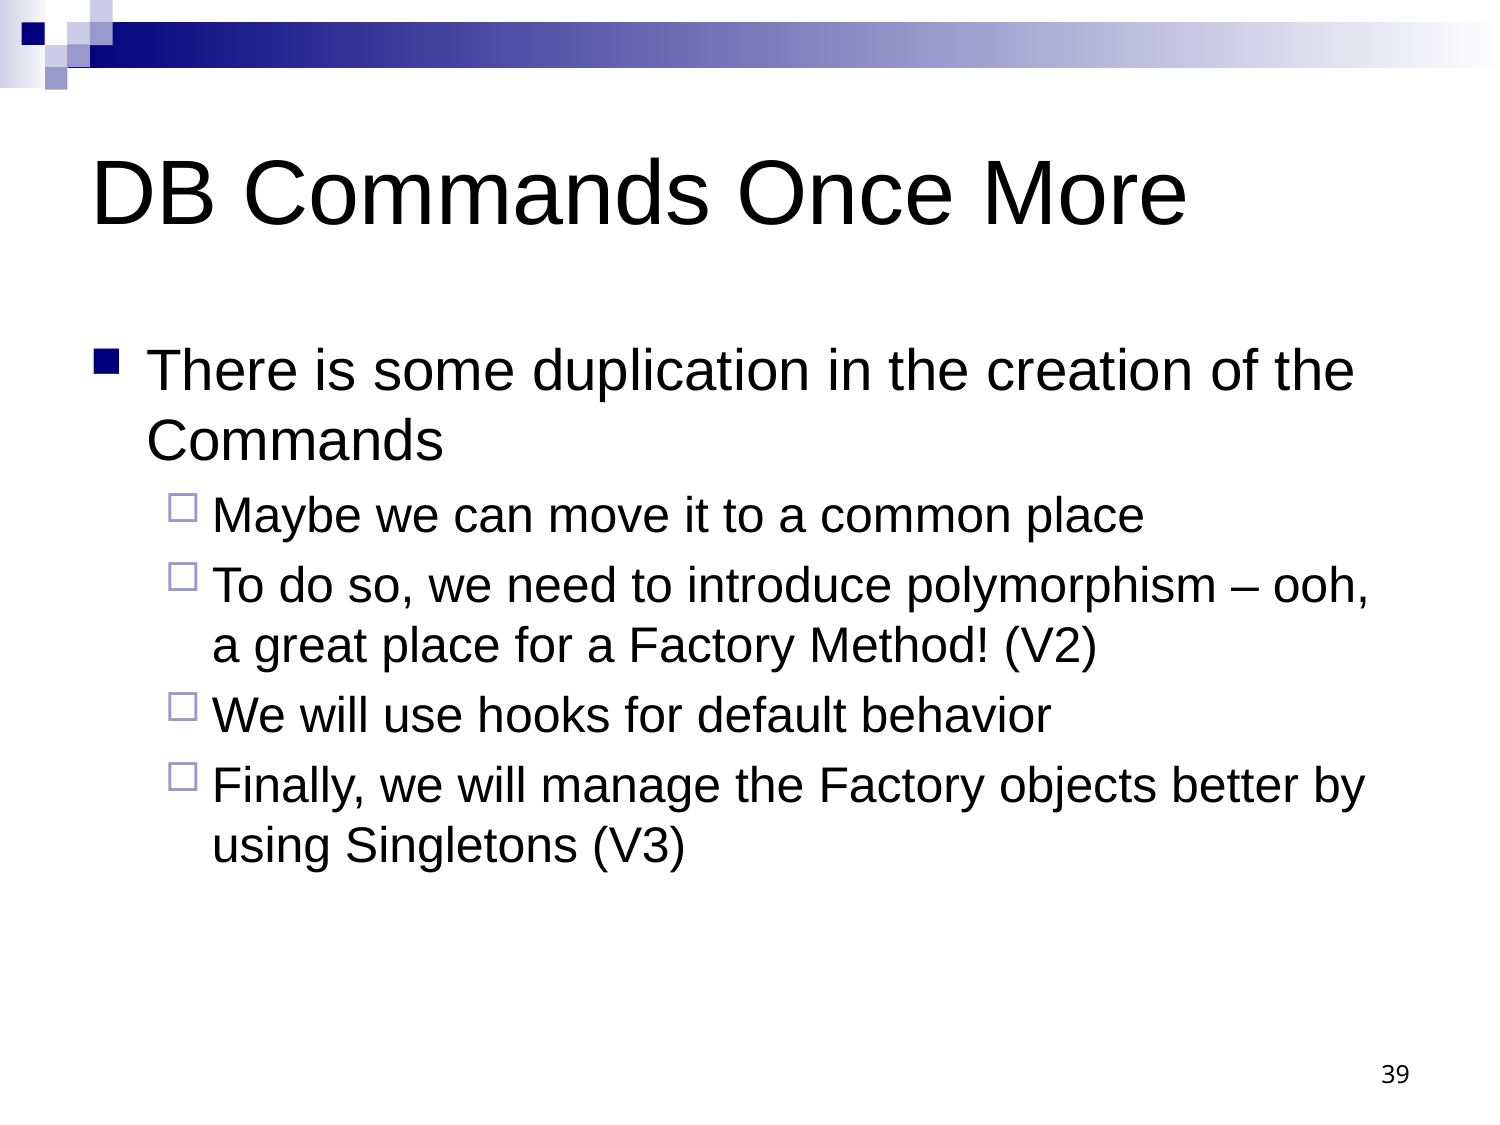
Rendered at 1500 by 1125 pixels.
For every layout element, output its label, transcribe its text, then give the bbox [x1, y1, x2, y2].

list There is some duplication in the creation of the Commands Maybe we can move it to a common place To do so, we need to introduce polymorphism – ooh, a great place for a Factory Method! (V2) We will use hooks for default behavior Finally, we will manage the Factory objects better by using Singletons (V3) [75, 324, 1425, 963]
slide_number 39 [1074, 1025, 1425, 1100]
title DB Commands Once More [75, 75, 1425, 300]
